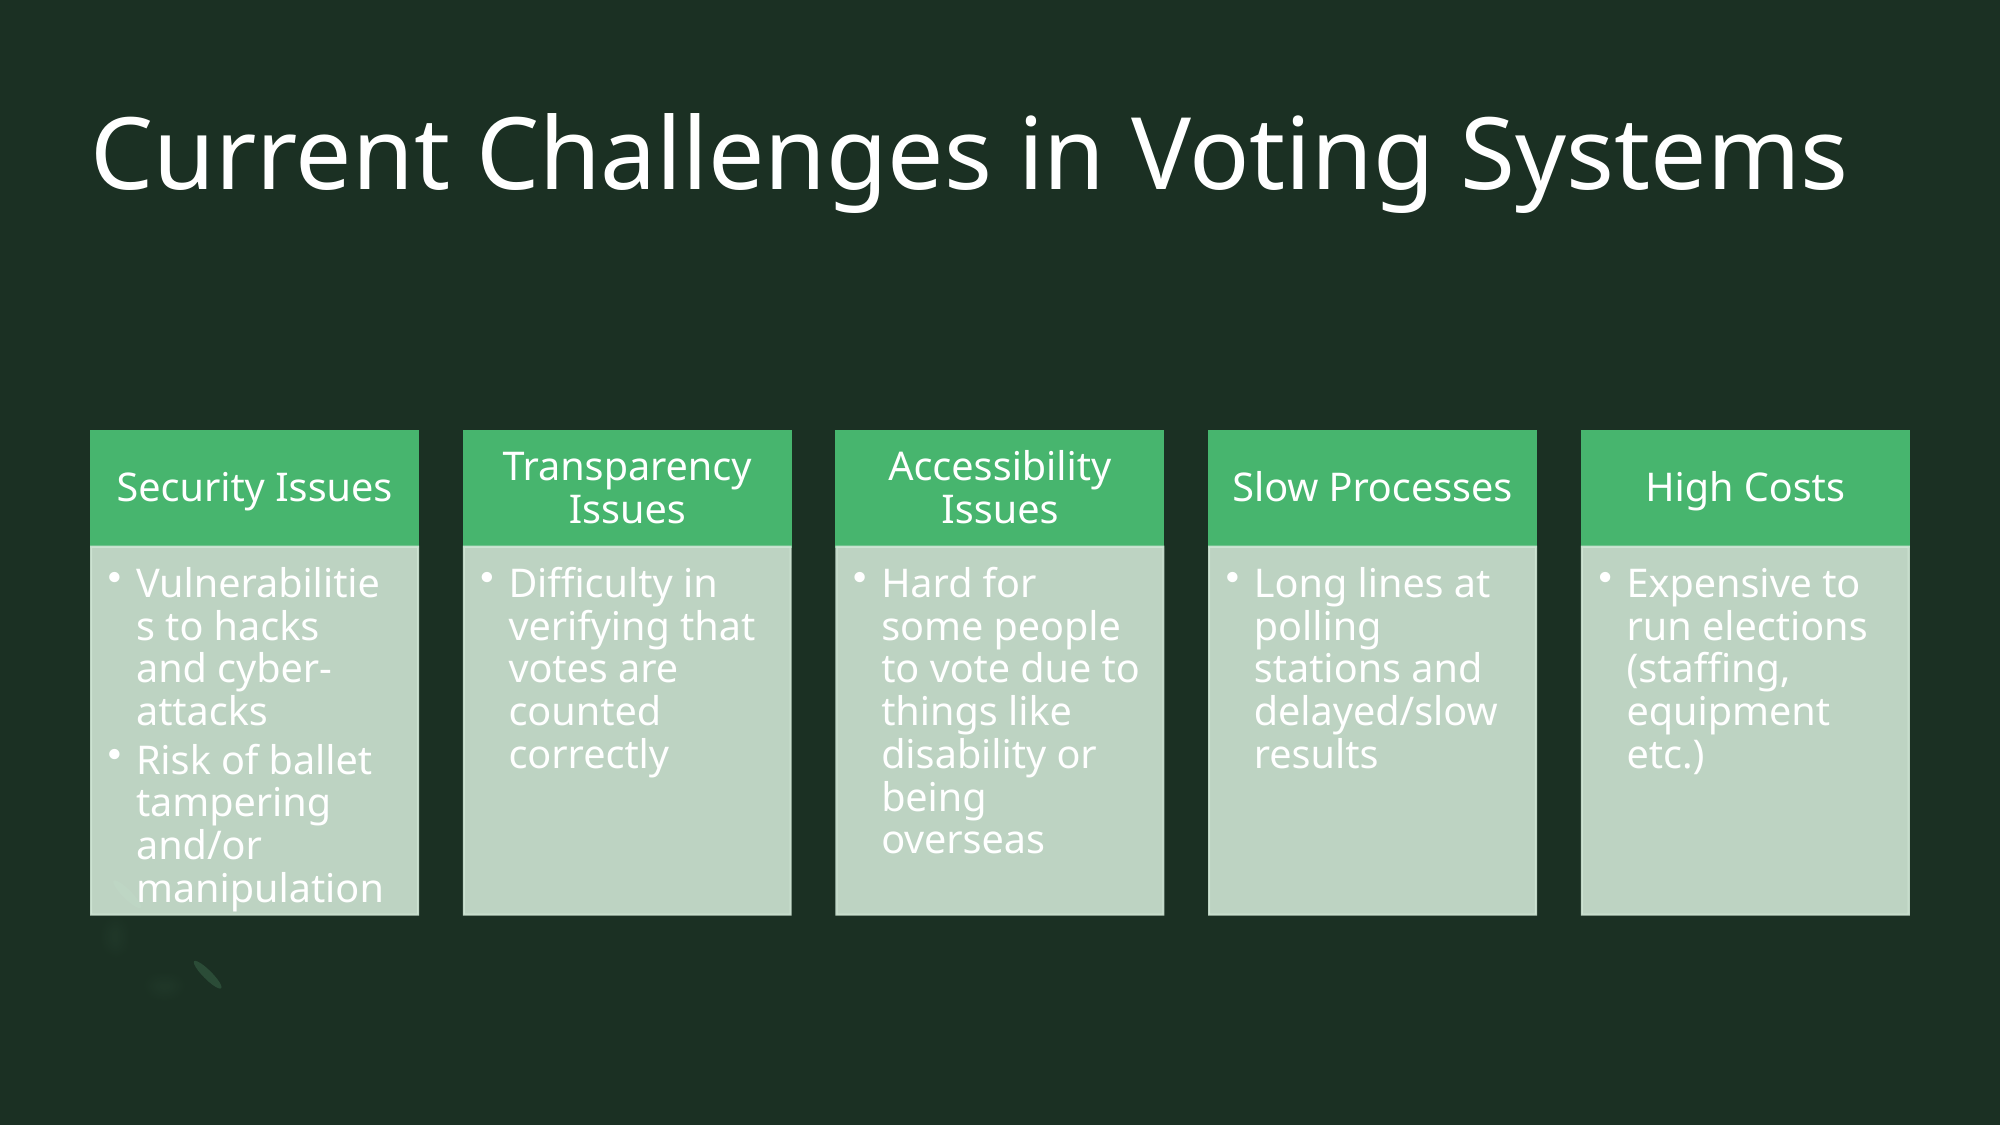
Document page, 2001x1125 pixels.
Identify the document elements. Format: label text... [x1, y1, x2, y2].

title Current Challenges in Voting Systems [90, 90, 1910, 309]
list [90, 346, 1910, 1000]
